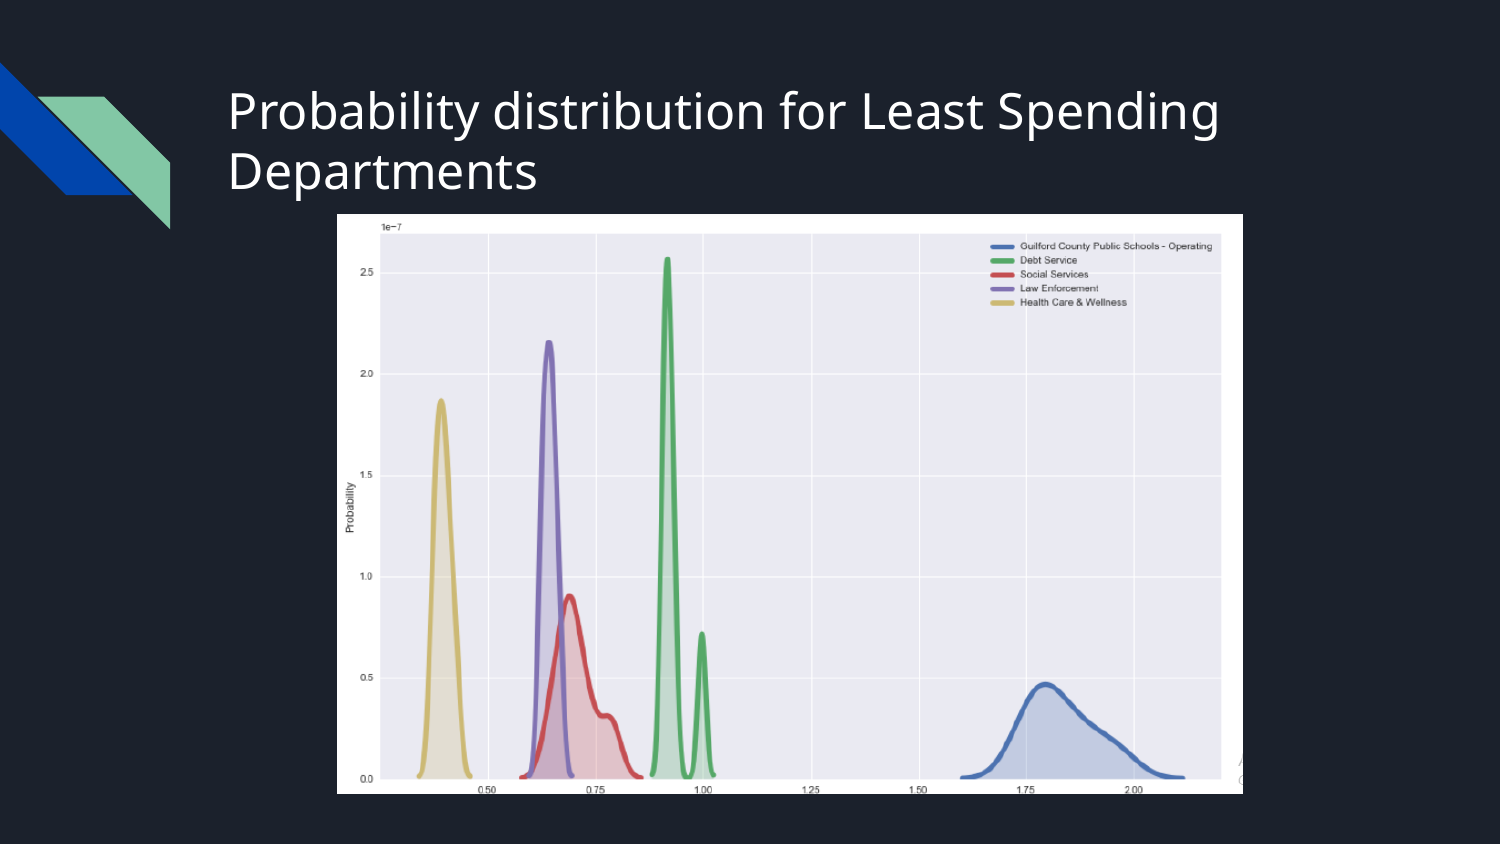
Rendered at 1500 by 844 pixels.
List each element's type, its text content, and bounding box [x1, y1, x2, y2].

title Probability distribution for Least Spending Departments [212, 64, 1368, 215]
picture [337, 214, 1244, 794]
